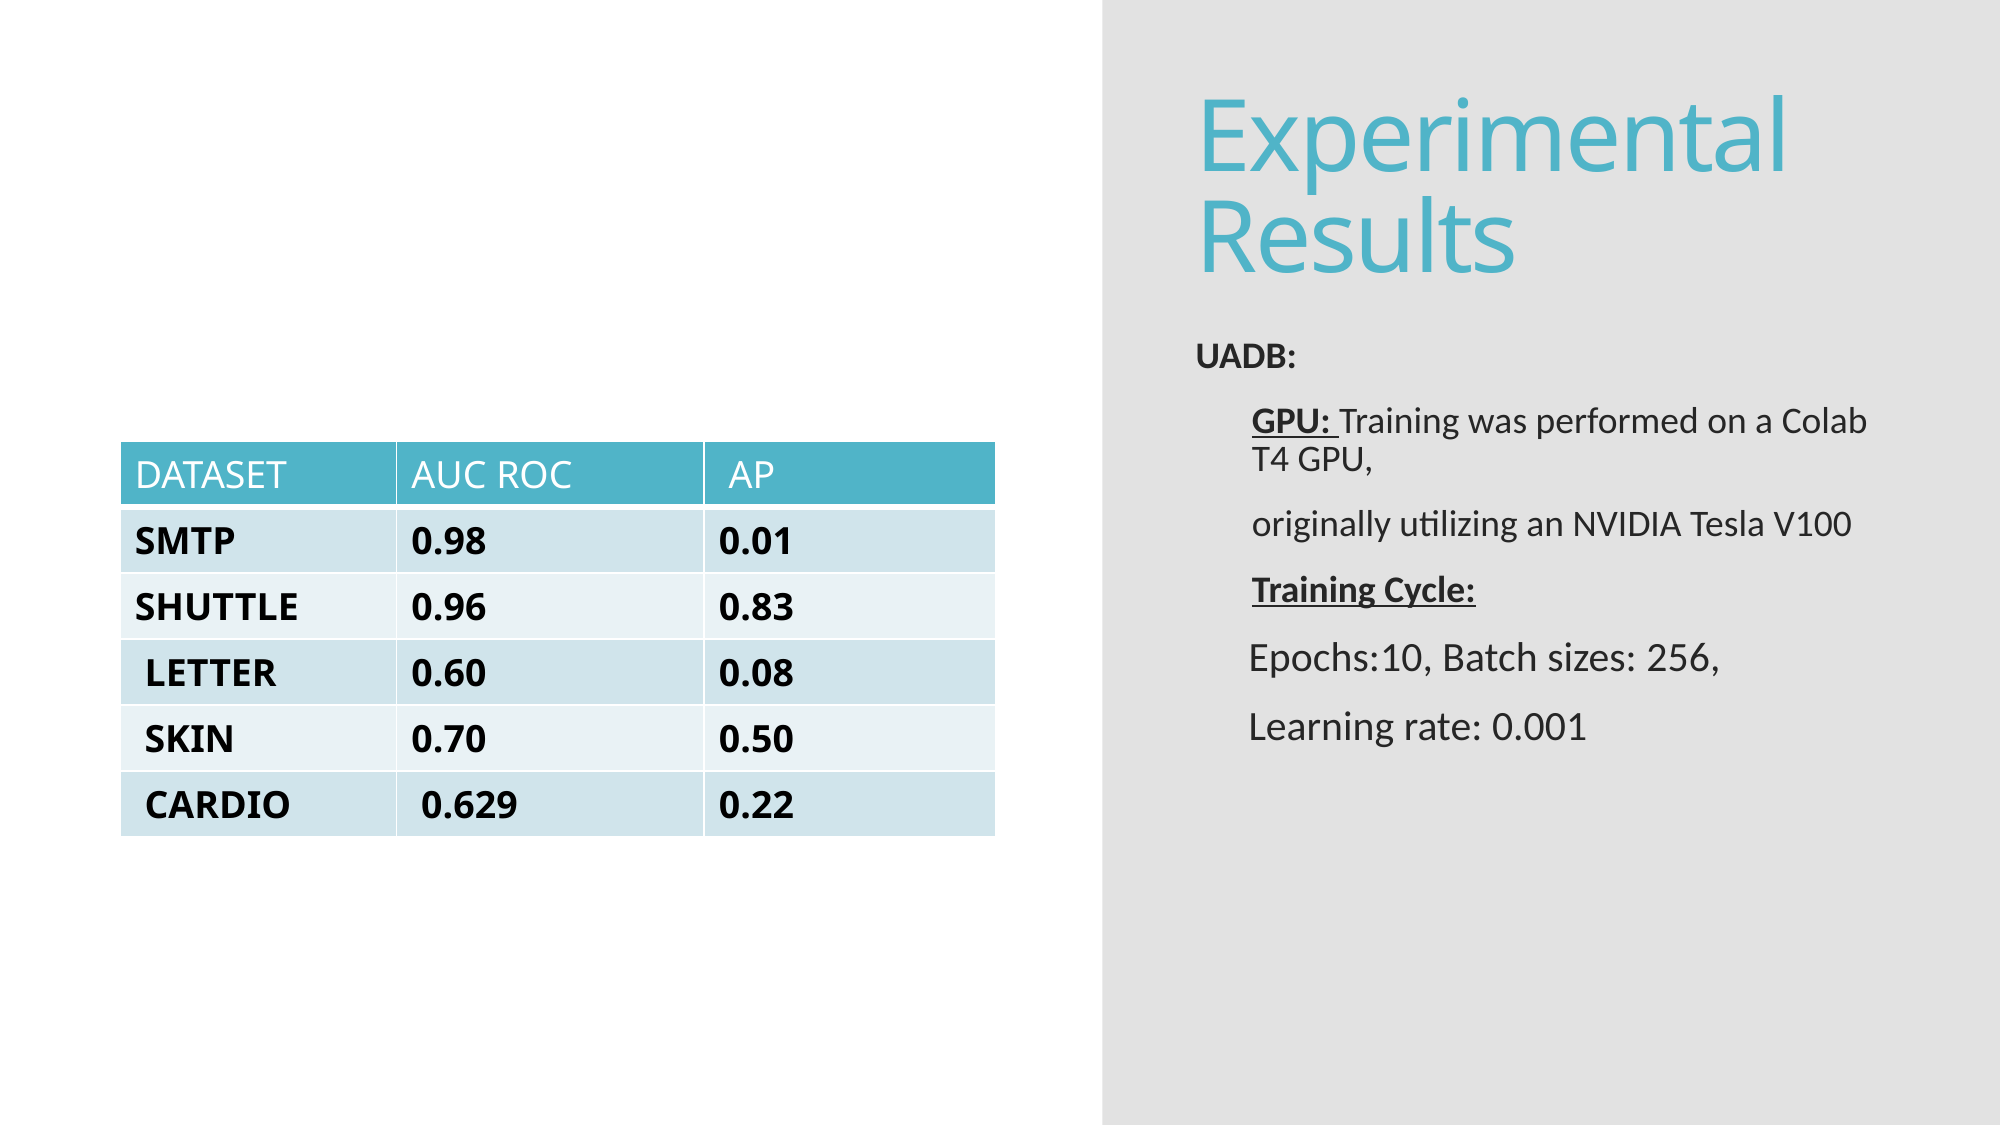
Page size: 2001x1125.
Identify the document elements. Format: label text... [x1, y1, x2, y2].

table_cell 0.60 [397, 640, 703, 704]
table_cell 0.629 [397, 772, 703, 836]
table_cell SHUTTLE [121, 574, 396, 638]
table_header AP [705, 442, 995, 504]
table_cell 0.08 [705, 640, 995, 704]
table_cell 0.98 [397, 510, 703, 572]
table_cell 0.96 [397, 574, 703, 638]
title Experimental Results [1180, 81, 1894, 329]
table_cell 0.50 [705, 706, 995, 770]
table_cell 0.22 [705, 772, 995, 836]
text_box [1101, 0, 2000, 1125]
table_header AUC ROC [397, 442, 703, 504]
table_header DATASET [121, 442, 396, 504]
table_cell 0.01 [705, 510, 995, 572]
table_cell 0.83 [705, 574, 995, 638]
table_cell LETTER [121, 640, 396, 704]
table_cell CARDIO [121, 772, 396, 836]
list UADB: GPU: Training was performed on a Colab T4 GPU, originally utilizing an NVIDIA Tesla V100 Training Cycle: Epochs:10, Batch sizes: 256, Learning rate: 0.001 [1180, 329, 1894, 964]
table_cell SKIN [121, 706, 396, 770]
table_cell SMTP [121, 510, 396, 572]
table_cell 0.70 [397, 706, 703, 770]
